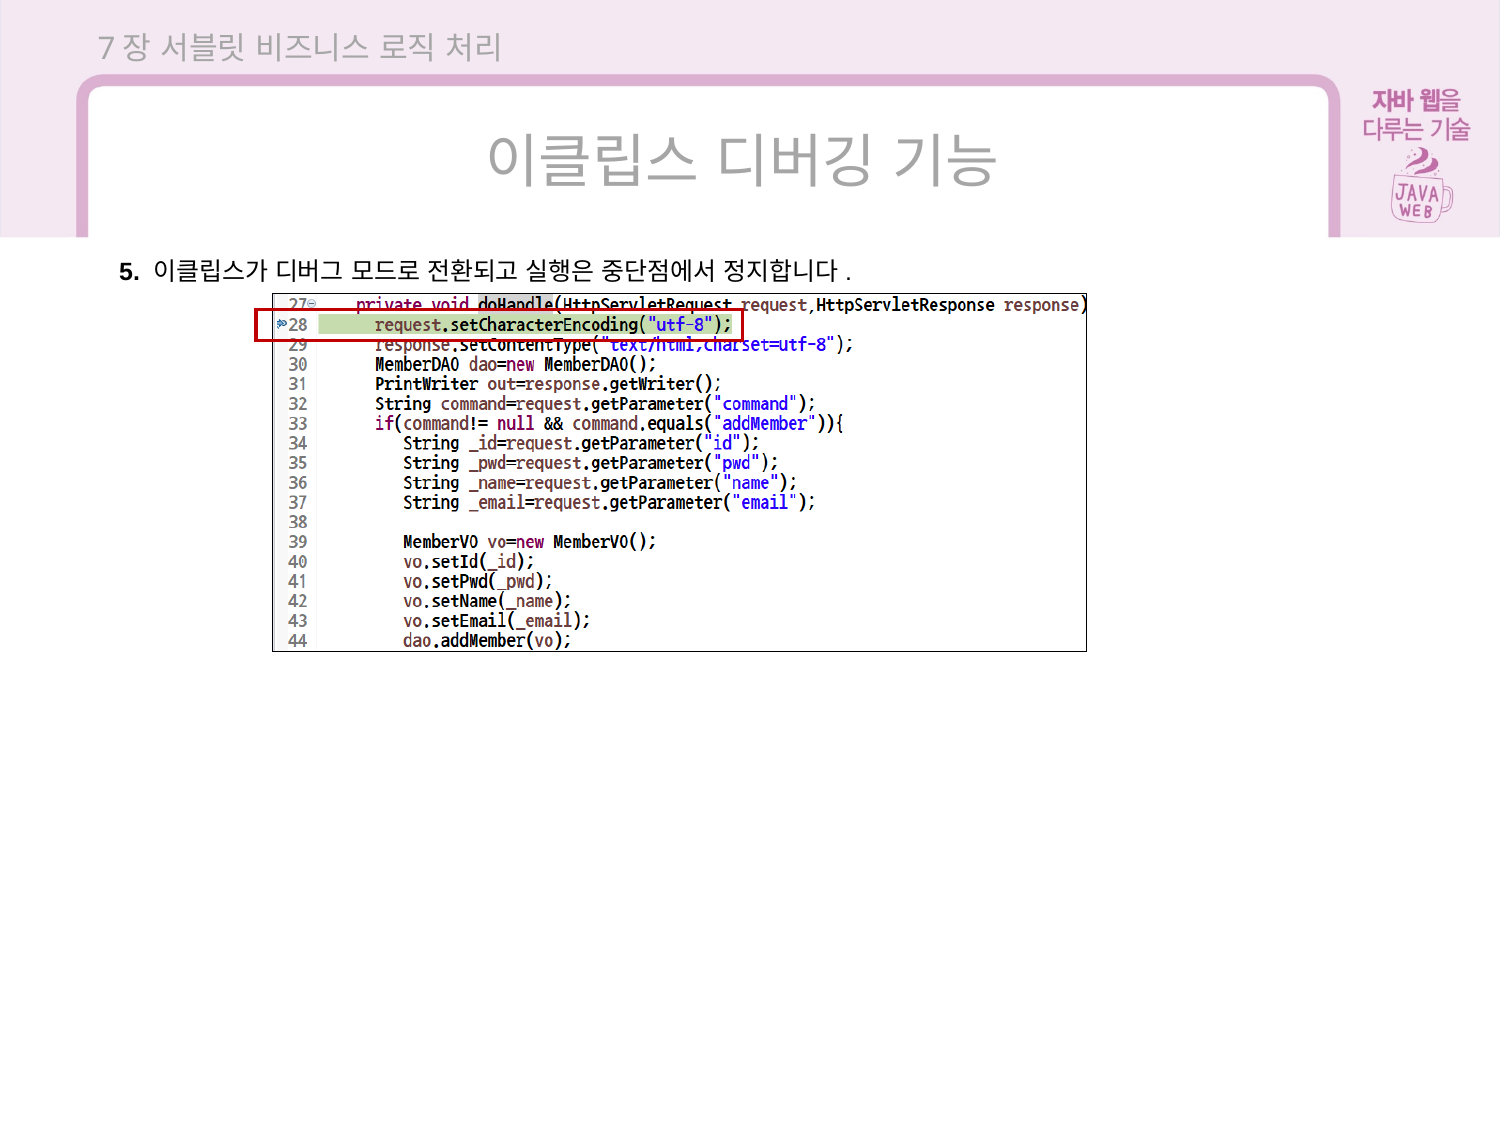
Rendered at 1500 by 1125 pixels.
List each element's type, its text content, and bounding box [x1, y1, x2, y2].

text_box 7장 서블릿 비즈니스 로직 처리 [82, 0, 1133, 74]
picture [0, 0, 1500, 1125]
text_box [255, 309, 272, 342]
text_box 5. 이클립스가 디버그 모드로 전환되고 실행은 중단점에서 정지합니다. [104, 247, 1328, 293]
text_box 이클립스 디버깅 기능 [217, 117, 1268, 202]
